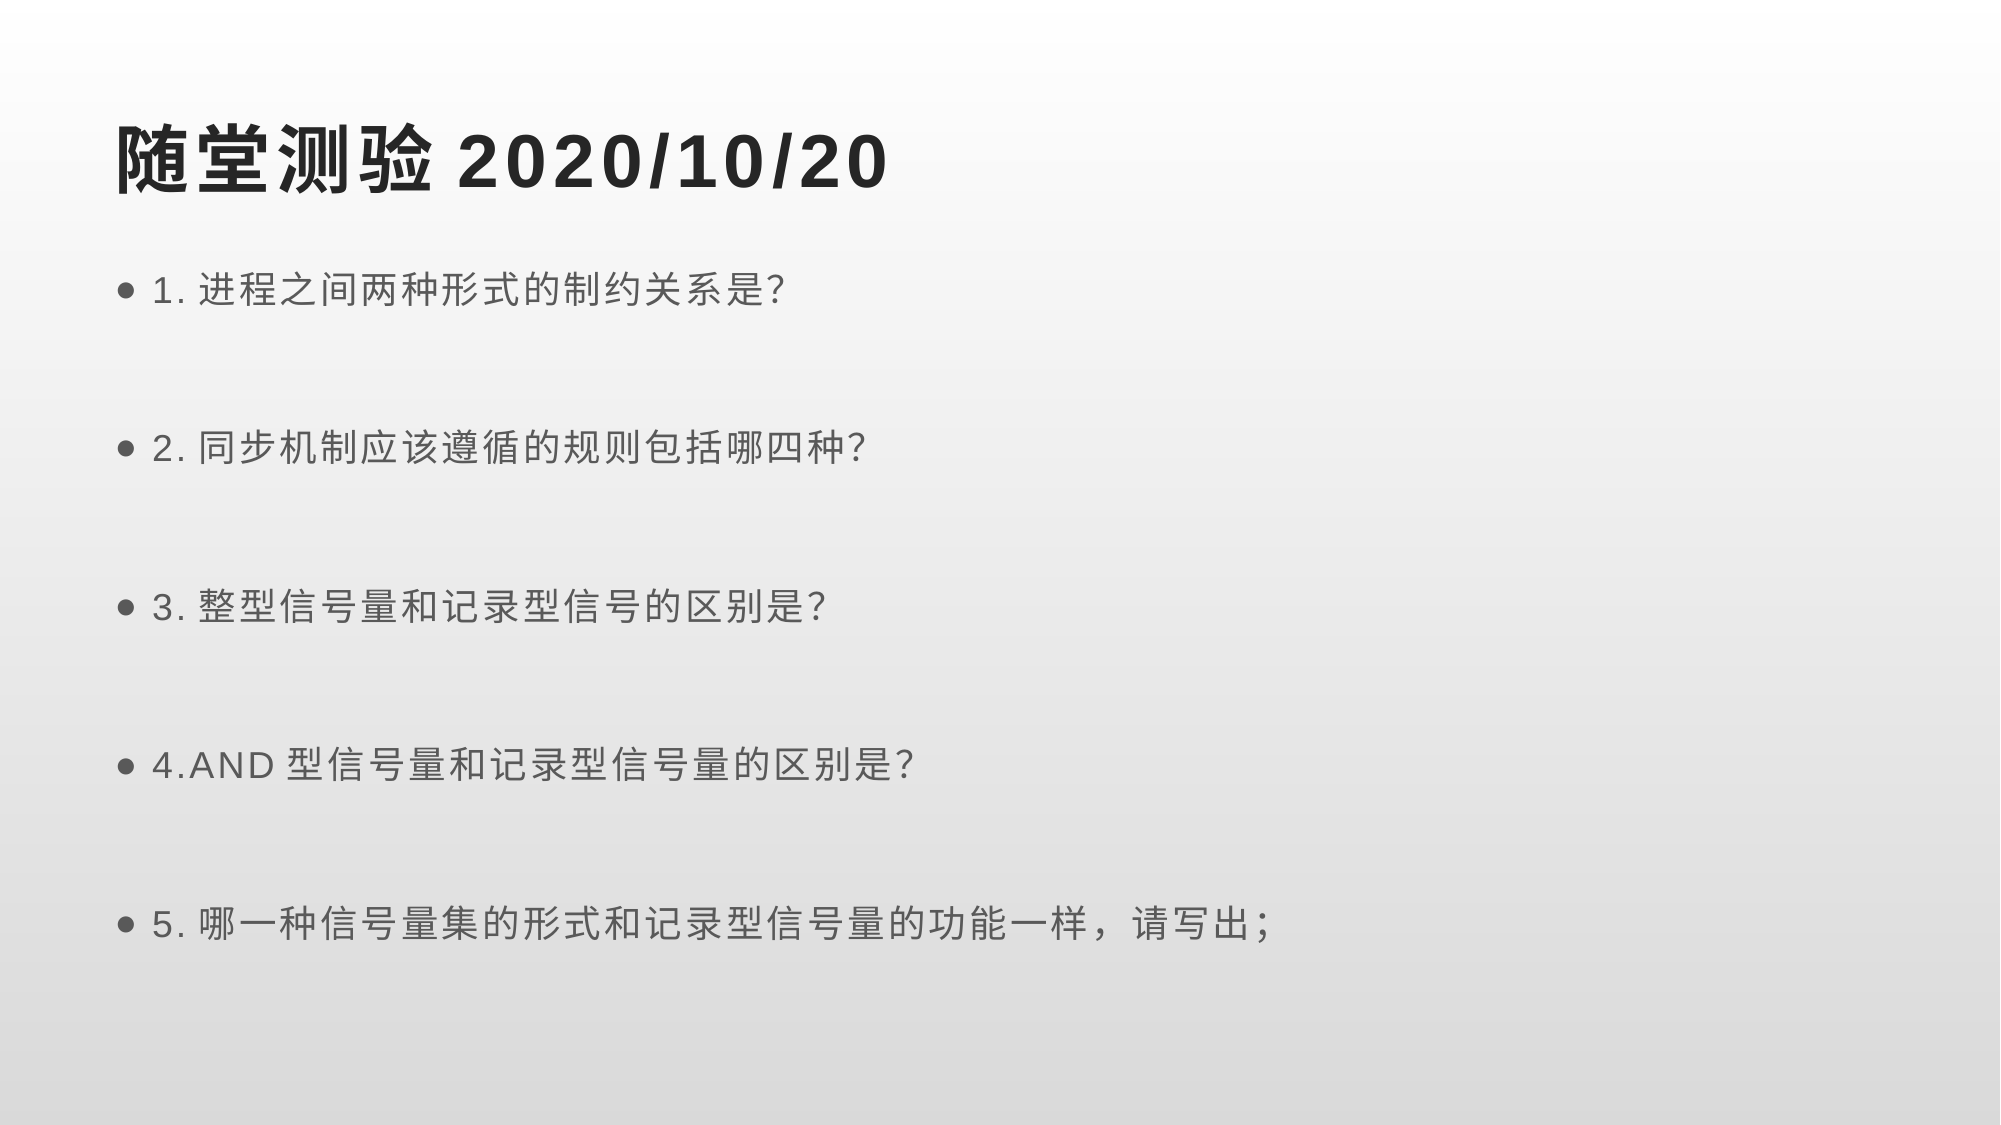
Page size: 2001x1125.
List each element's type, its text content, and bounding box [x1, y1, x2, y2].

title 随堂测验2020/10/20 [99, 99, 1900, 216]
list 1.进程之间两种形式的制约关系是？ 2.同步机制应该遵循的规则包括哪四种？ 3.整型信号量和记录型信号的区别是？ 4.AND型信号量和记录型信号量的区别是？ 5.哪一种信号量集的形式和记录型信号量的功能一样，请写出； [99, 244, 1900, 1026]
